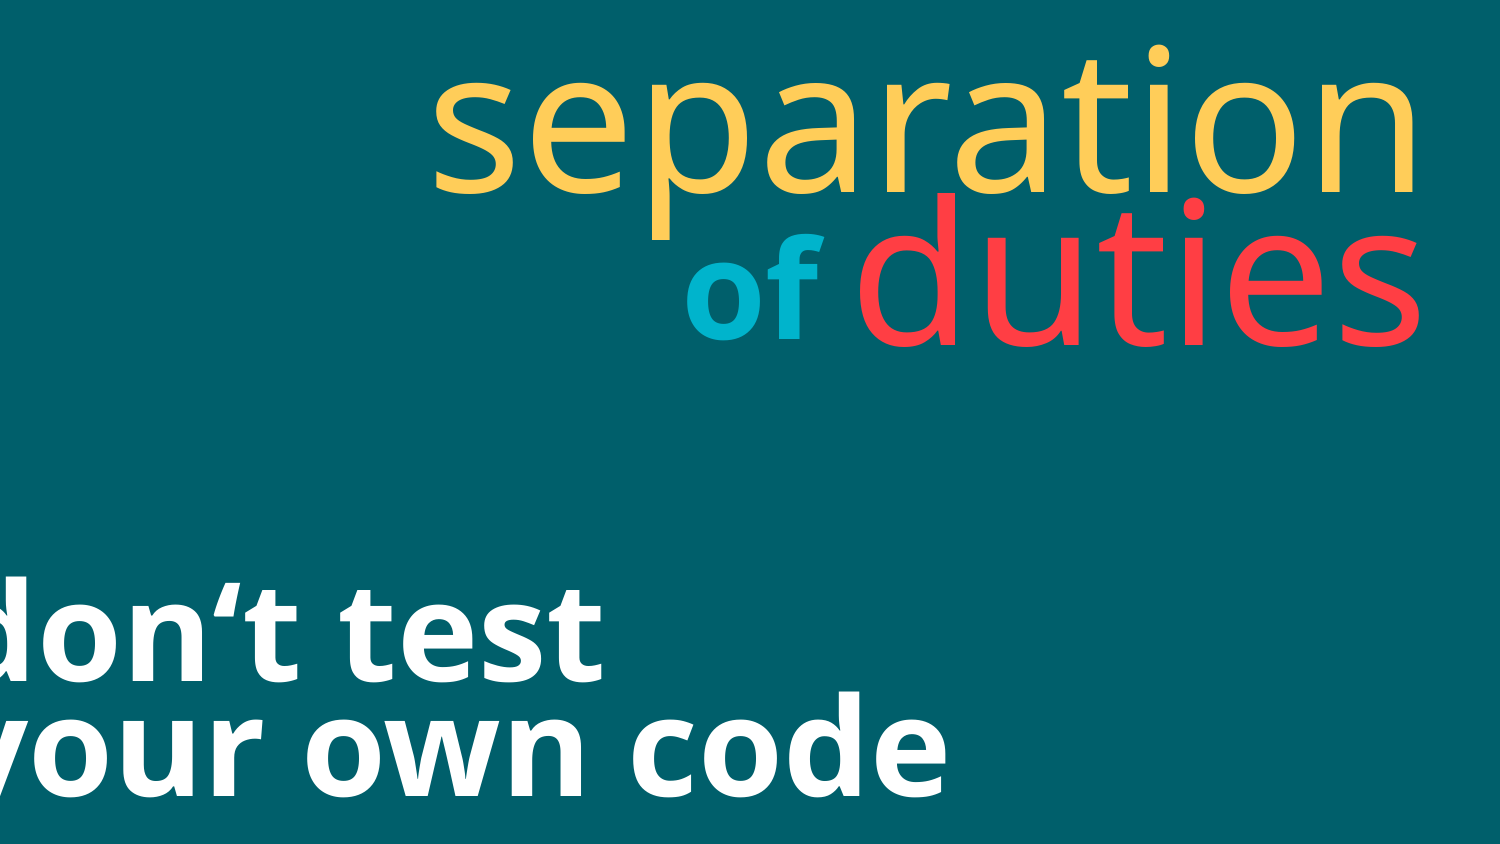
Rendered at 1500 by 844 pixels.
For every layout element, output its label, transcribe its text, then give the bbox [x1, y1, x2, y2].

text_box don‘t test your own code [0, 587, 967, 832]
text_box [371, 0, 1485, 396]
